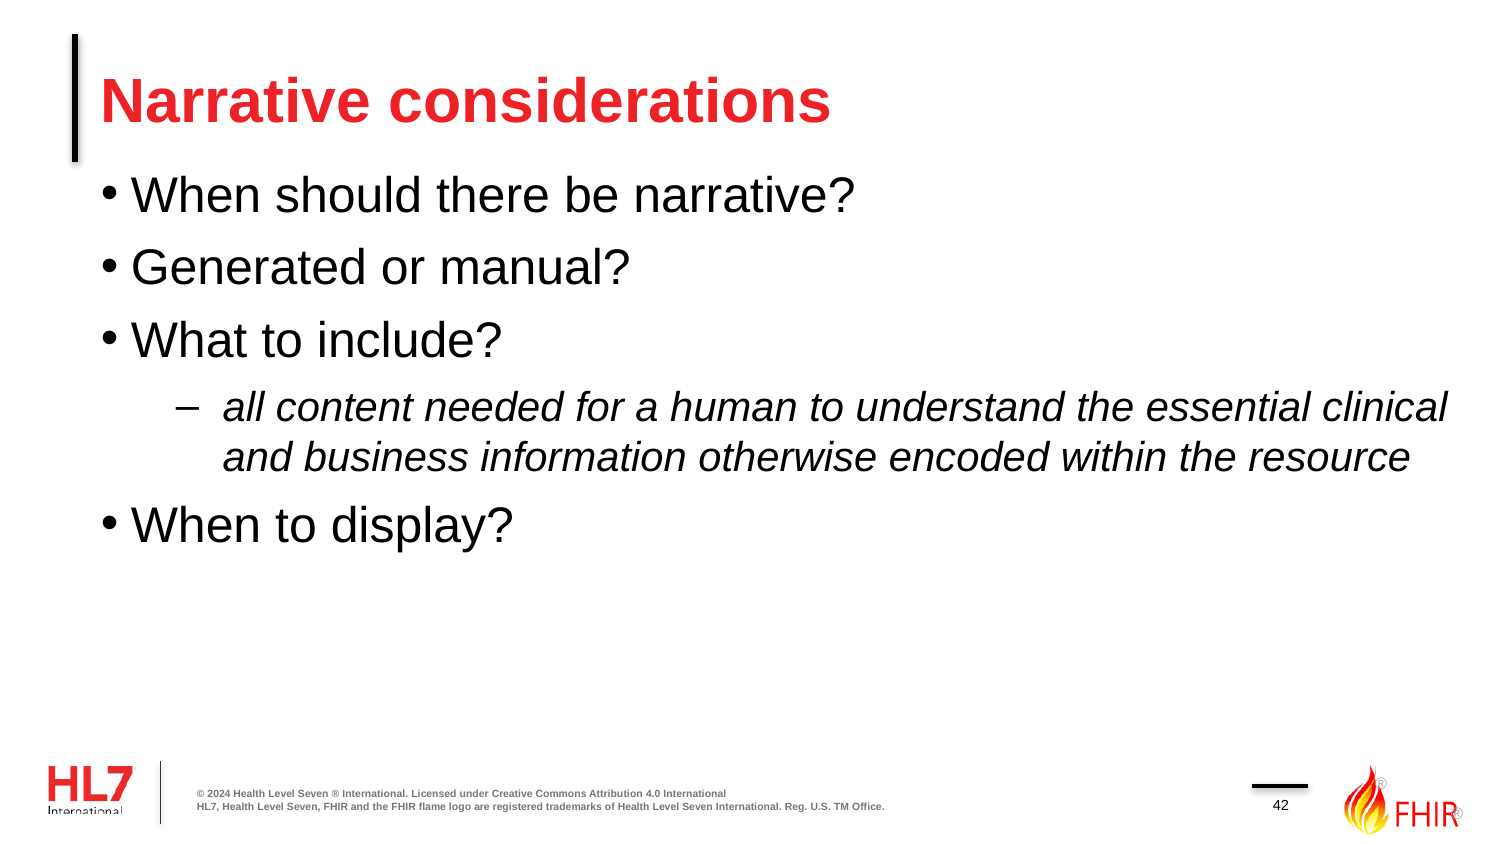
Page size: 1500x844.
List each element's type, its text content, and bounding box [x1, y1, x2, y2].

picture [1339, 760, 1463, 837]
list When should there be narrative? Generated or manual? What to include? all content needed for a human to understand the essential clinical and business information otherwise encoded within the resource When to display? [100, 162, 1451, 731]
footer © 2024 Health Level Seven ® International. Licensed under Creative Commons Attribution 4.0 International HL7, Health Level Seven, FHIR and the FHIR flame logo are registered trademarks of Health Level Seven International. Reg. U.S. TM Office. [196, 786, 941, 813]
title Narrative considerations [100, 33, 1451, 162]
slide_number 42 [1258, 786, 1304, 813]
